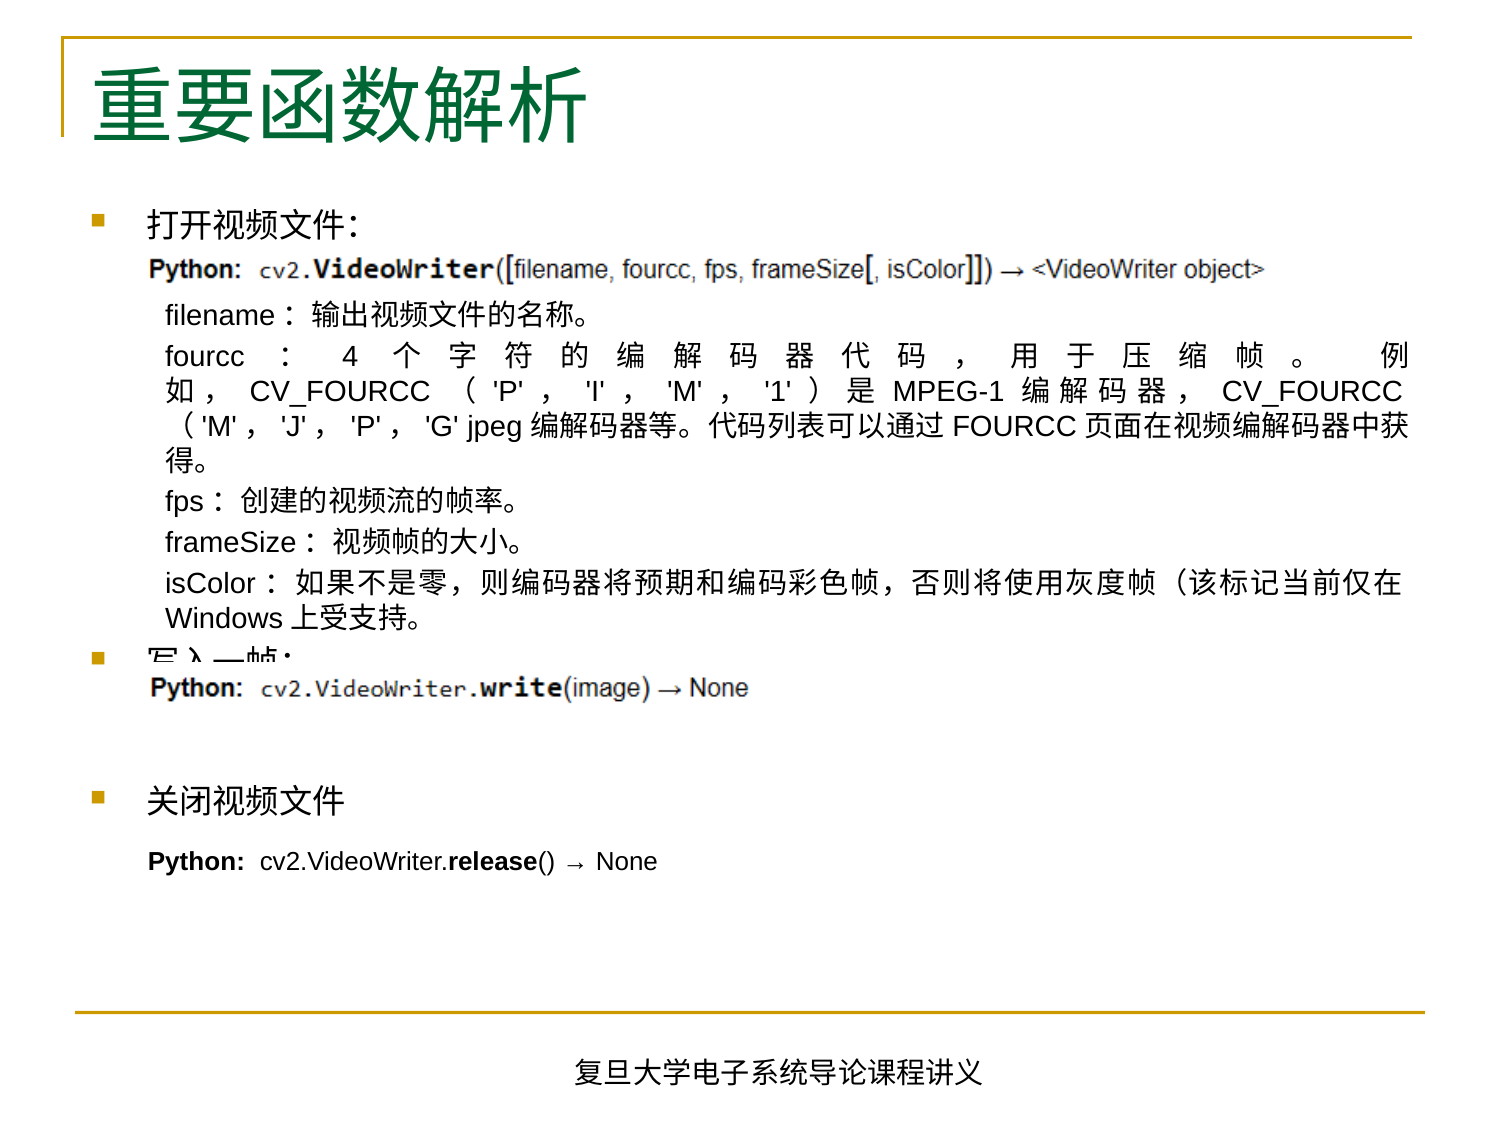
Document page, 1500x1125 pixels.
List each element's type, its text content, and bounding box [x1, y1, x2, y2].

picture [135, 244, 1280, 299]
picture [135, 662, 764, 720]
list 打开视频文件： filename：输出视频文件的名称。 fourcc：4个字符的编解码器代码，用于压缩帧。 例如，CV_FOURCC（'P'，'I'，'M'，'1'）是MPEG-1编解码器，CV_FOURCC（'M'，'J'，'P'，'G' jpeg编解码器等。代码列表可以通过FOURCC页面在视频编解码器中获得。 fps：创建的视频流的帧率。 frameSize：视频帧的大小。 isColor：如果不是零，则编码器将预期和编码彩色帧，否则将使用灰度帧（该标记当前仅在Windows上受支持。 写入一帧： 关闭视频文件 Python: cv2.VideoWriter.release() → None [75, 196, 1425, 994]
title 重要函数解析 [75, 45, 1425, 185]
